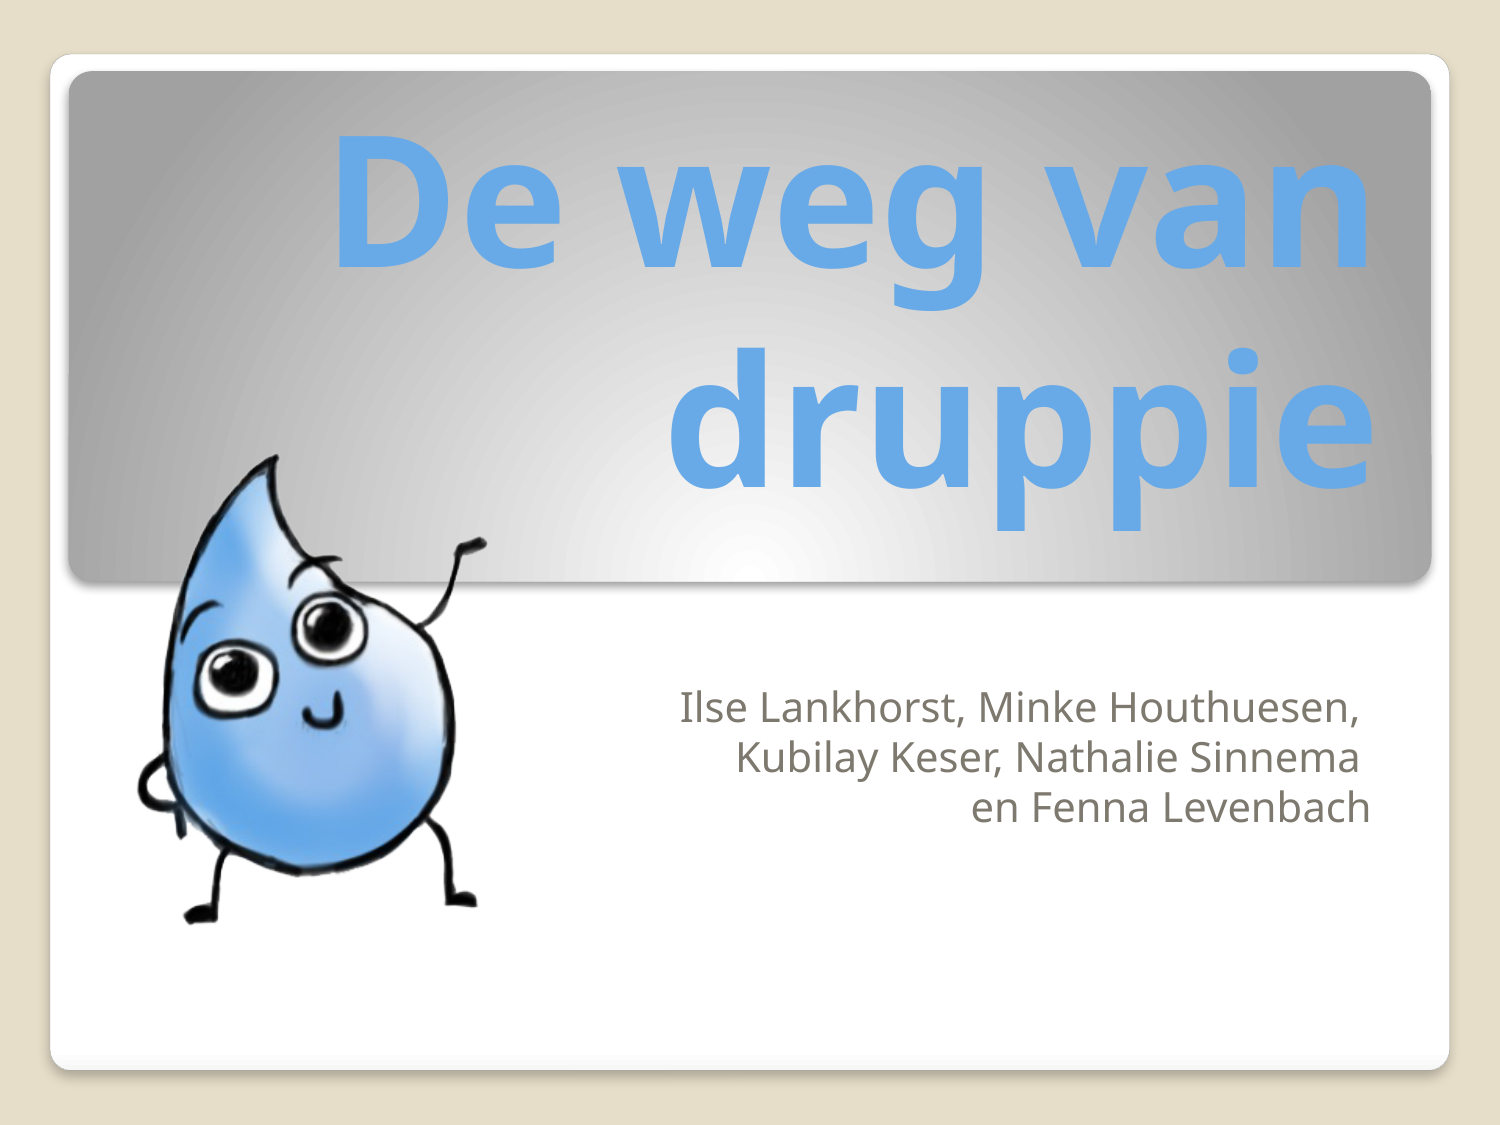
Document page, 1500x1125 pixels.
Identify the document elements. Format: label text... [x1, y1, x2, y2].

subtitle Ilse Lankhorst, Minke Houthuesen, Kubilay Keser, Nathalie Sinnema en Fenna Levenbach [541, 680, 1387, 870]
picture [76, 432, 534, 993]
title De weg van druppie [112, 231, 1388, 532]
